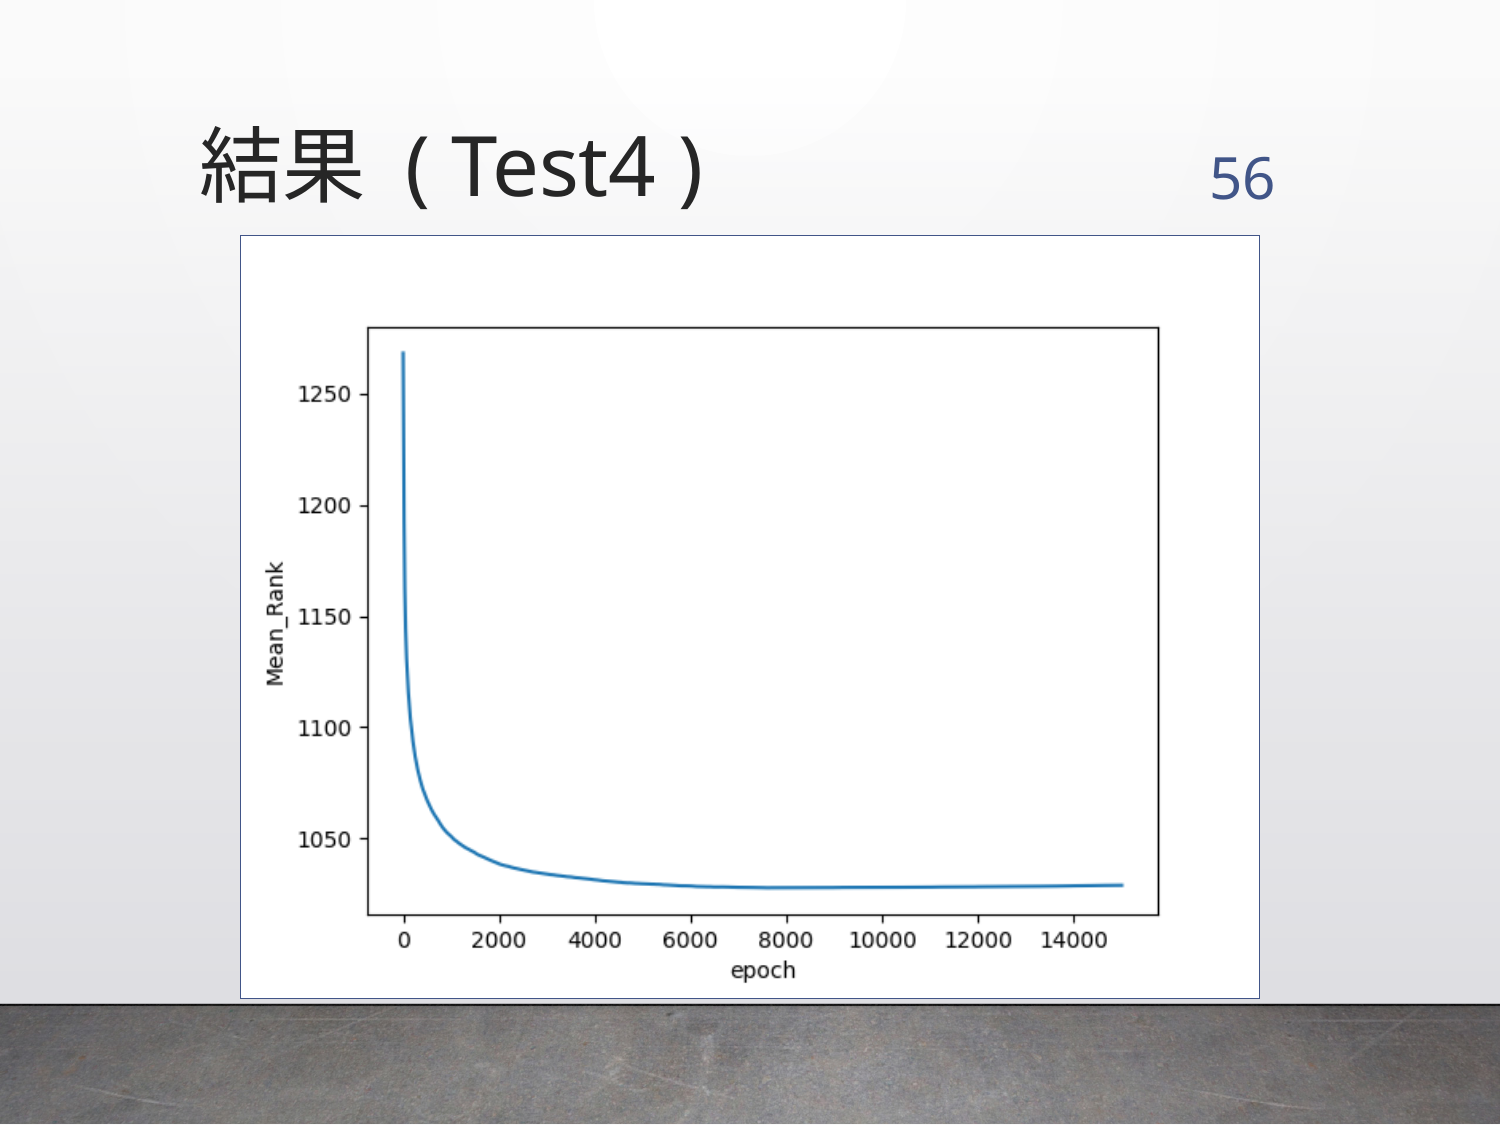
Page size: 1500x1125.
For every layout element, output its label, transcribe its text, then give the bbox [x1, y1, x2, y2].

picture [240, 234, 1260, 999]
text_box 結果 ( Test4 ) [184, 105, 783, 235]
picture [0, 1004, 1500, 1124]
slide_number 56 [1160, 133, 1291, 217]
